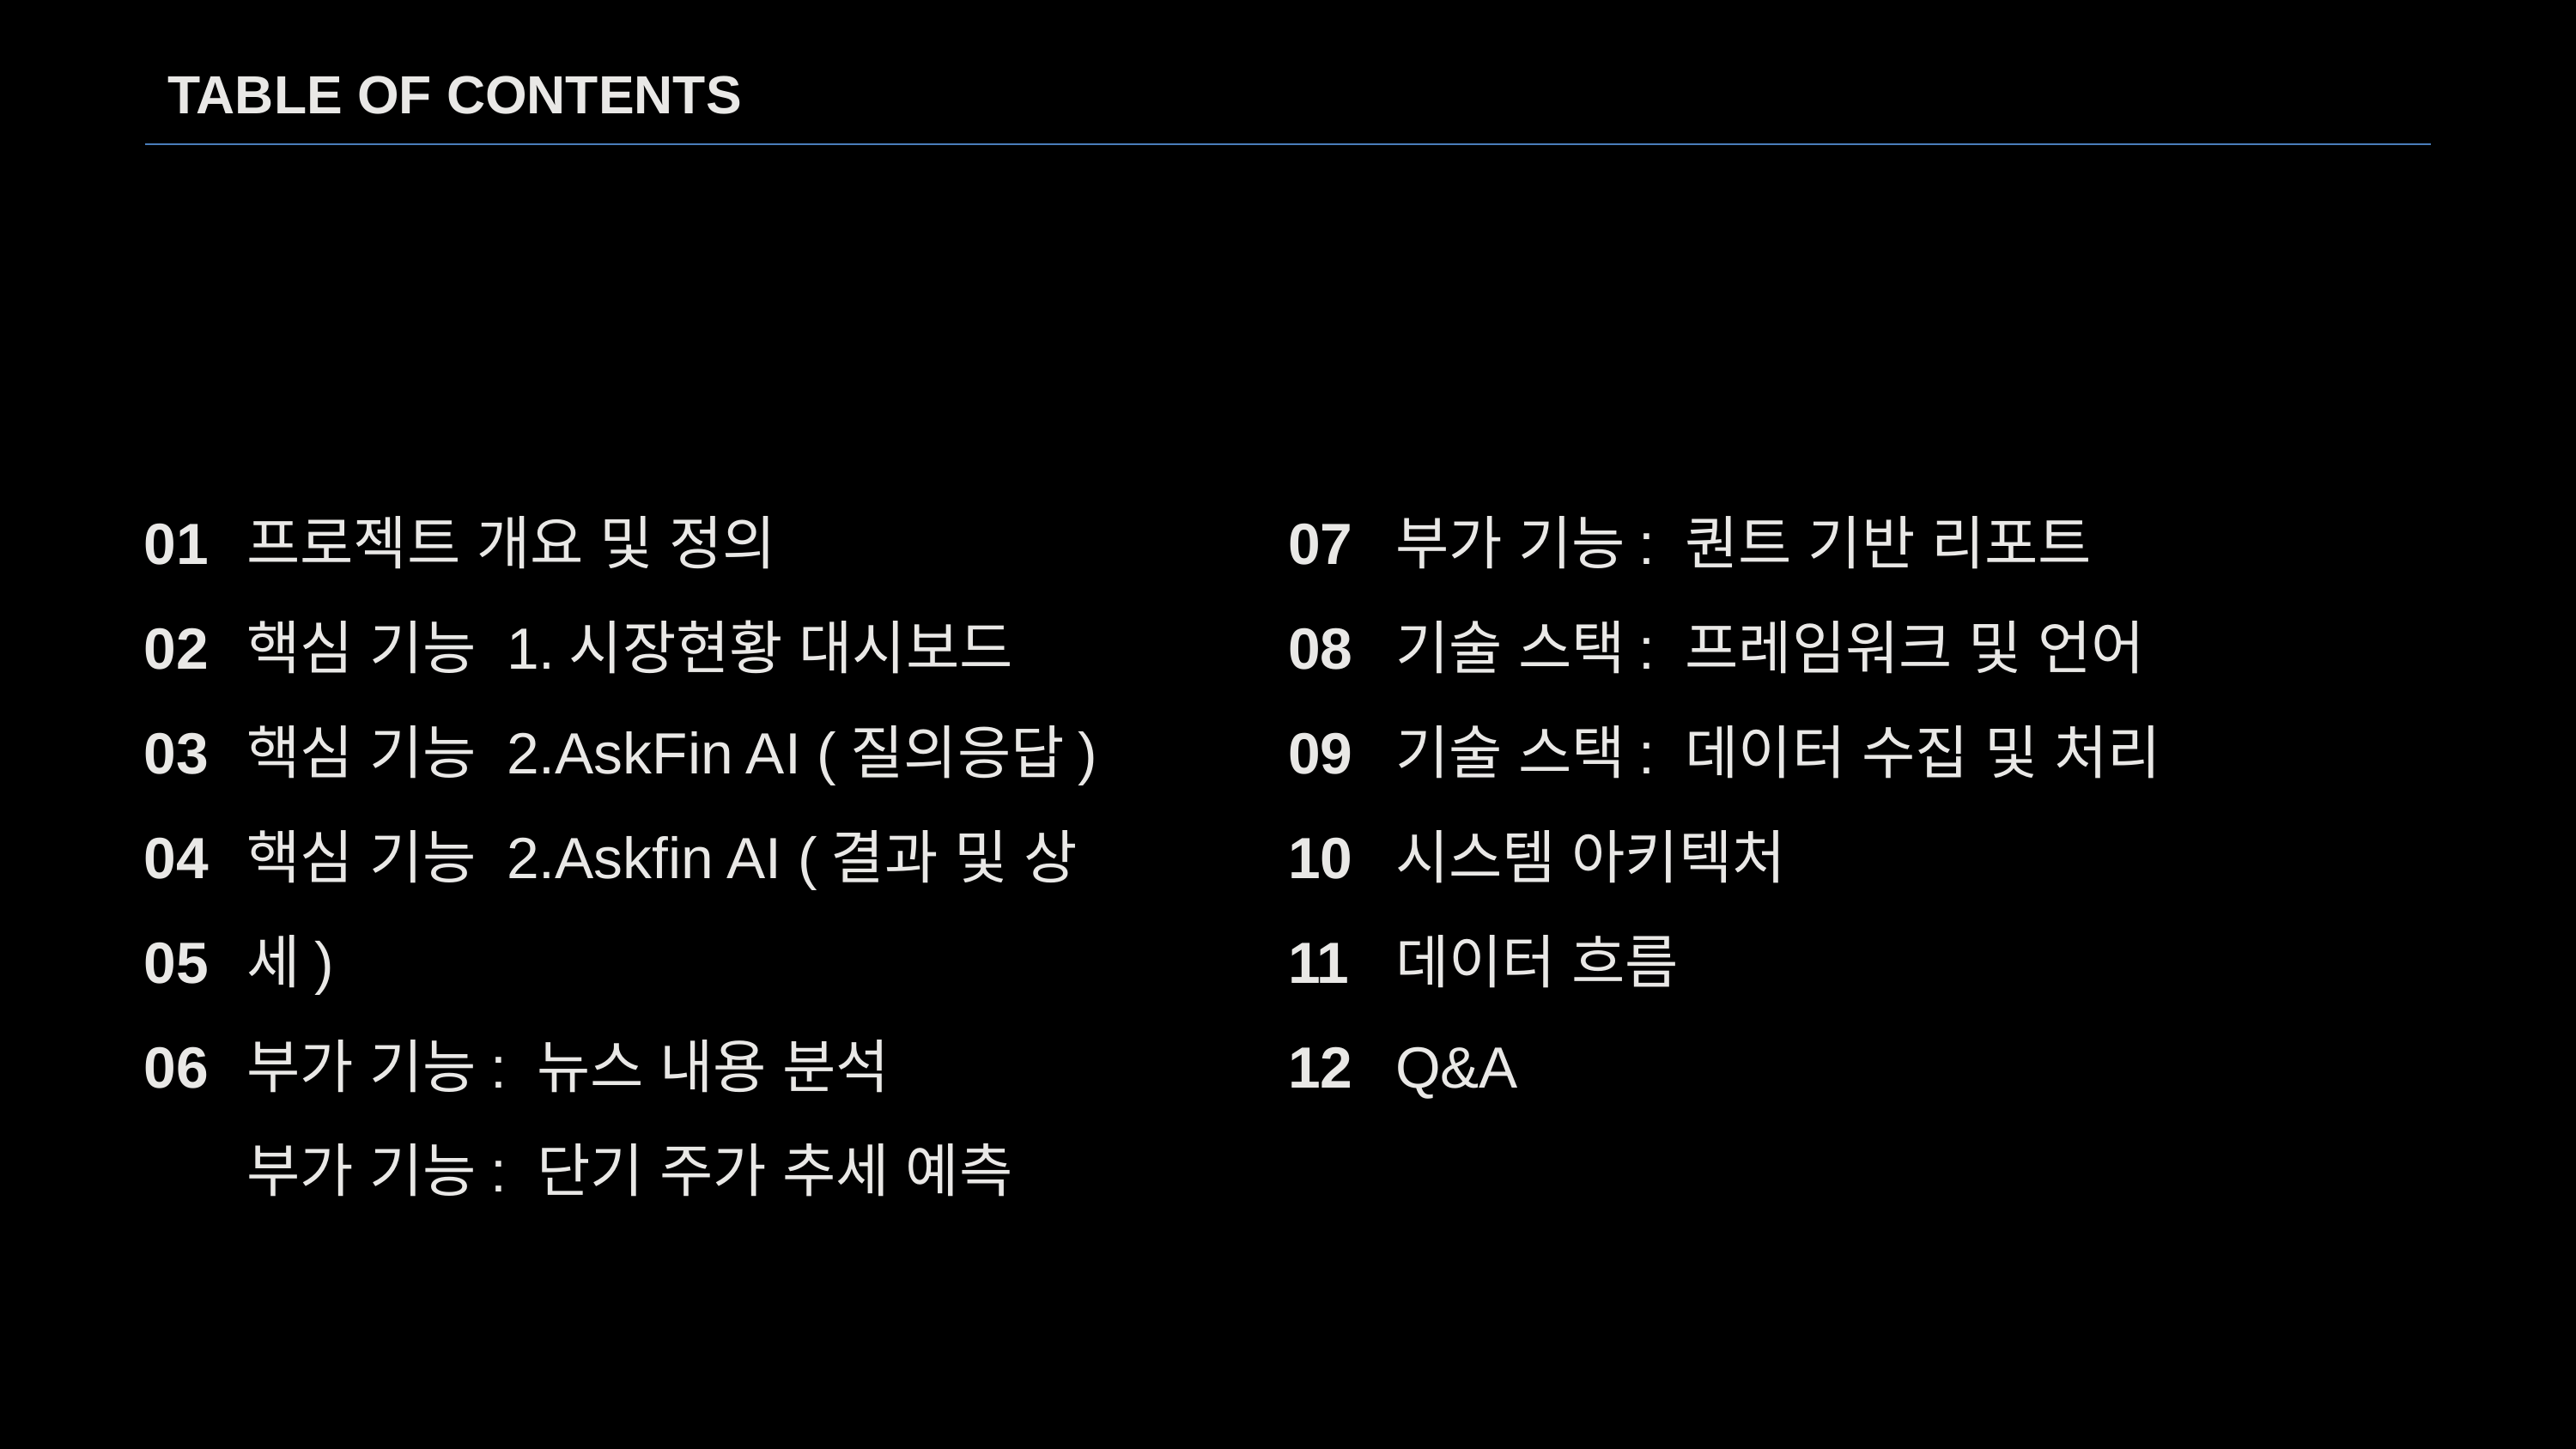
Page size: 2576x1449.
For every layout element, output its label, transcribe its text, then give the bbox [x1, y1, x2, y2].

text_box 01 02 03 04 05 06 [143, 470, 210, 1100]
text_box 프로젝트 개요 및 정의 핵심 기능 1.시장현황 대시보드 핵심 기능 2.AskFin AI (질의응답) 핵심 기능 2.Askfin AI (결과 및 상세) 부가 기능: 뉴스 내용 분석 부가 기능: 단기 주가 추세 예측 [246, 470, 1163, 1204]
text_box 07 08 09 10 11 12 [1288, 470, 1354, 1100]
text_box 부가 기능: 퀀트 기반 리포트 기술 스택: 프레임워크 및 언어 기술 스택: 데이터 수집 및 처리 시스템 아키텍처 데이터 흐름 Q&A [1394, 470, 2361, 1100]
text_box TABLE OF CONTENTS [167, 65, 891, 126]
